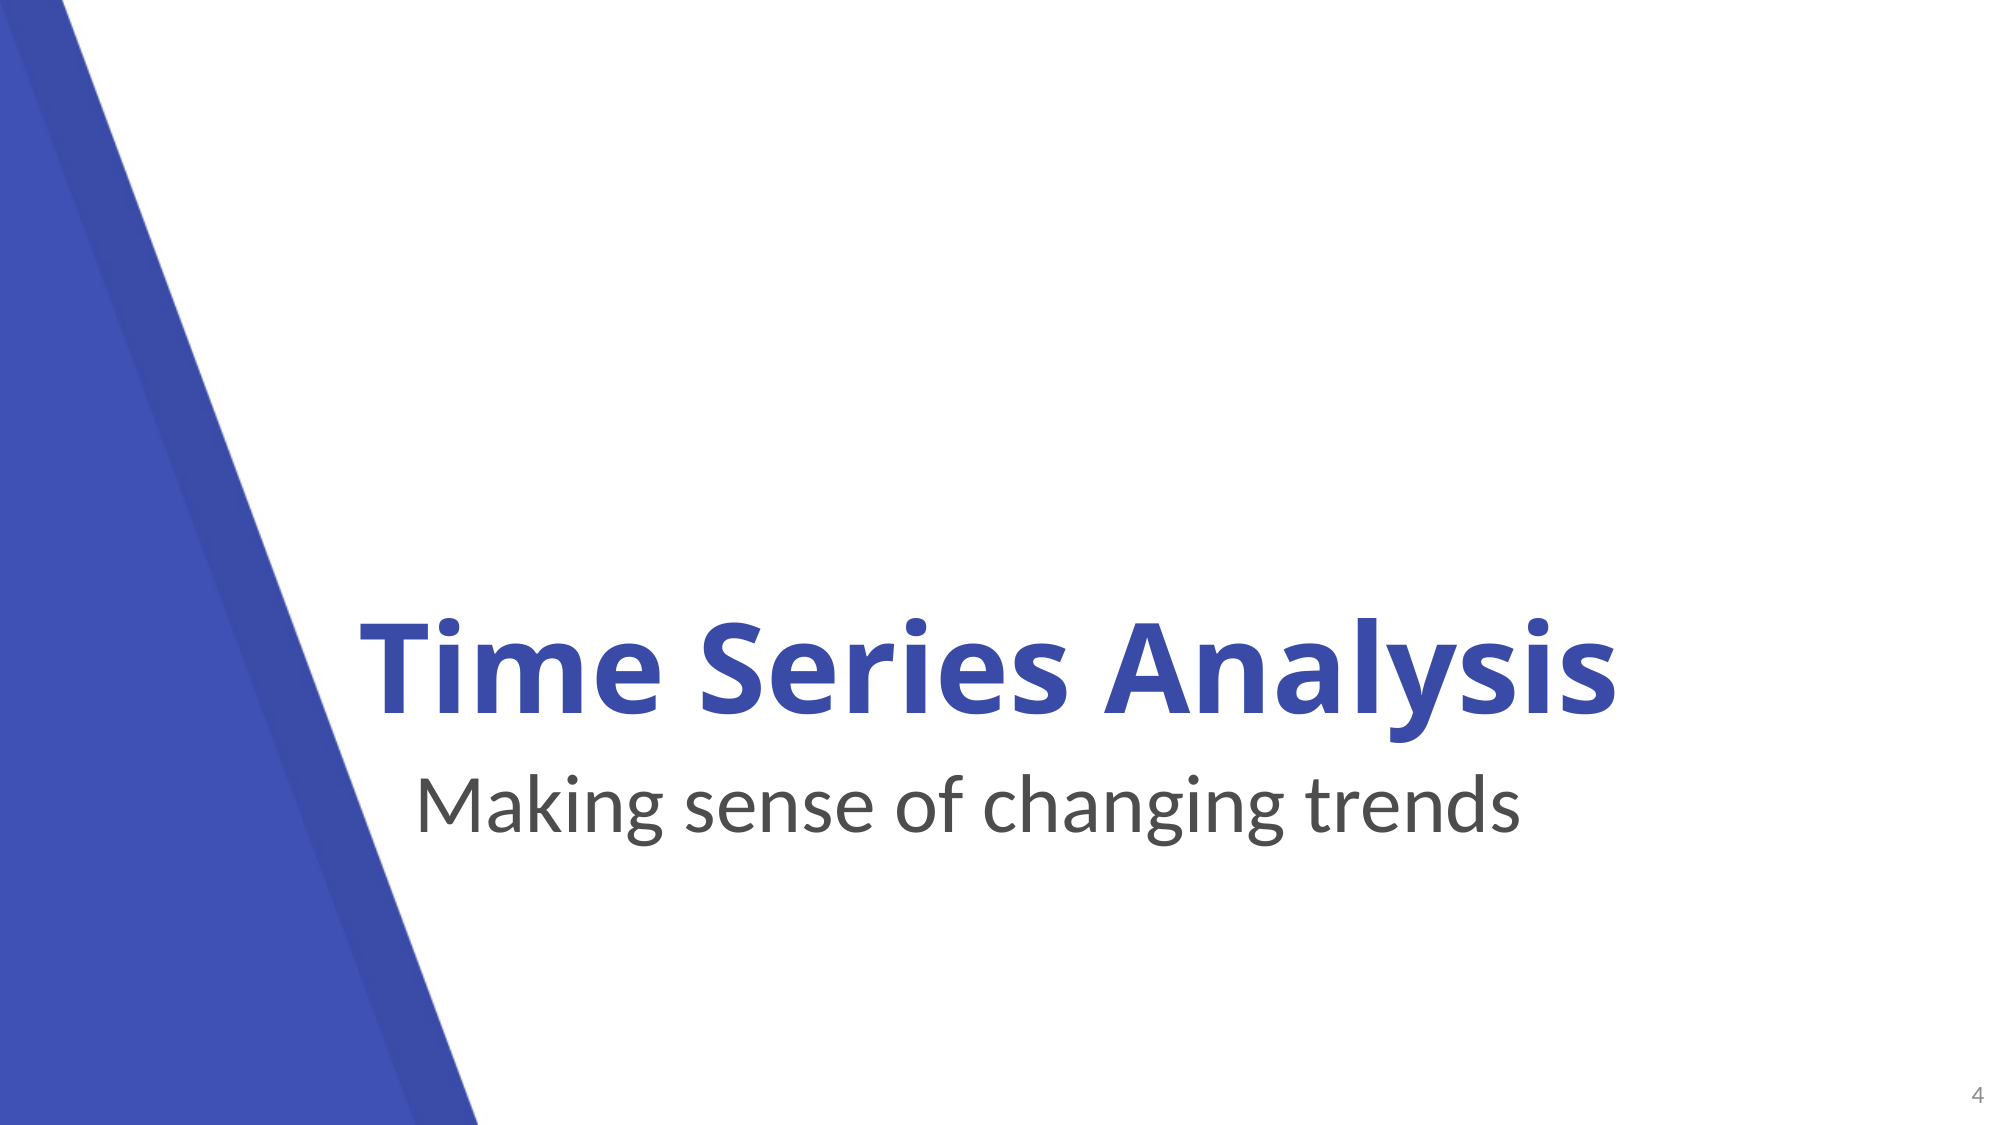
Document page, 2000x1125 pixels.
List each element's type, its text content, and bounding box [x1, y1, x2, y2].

picture [0, 0, 2000, 1125]
slide_number 4 [1899, 1063, 2000, 1124]
list Making sense of changing trends [399, 752, 1974, 999]
title Time Series Analysis [343, 350, 1974, 749]
